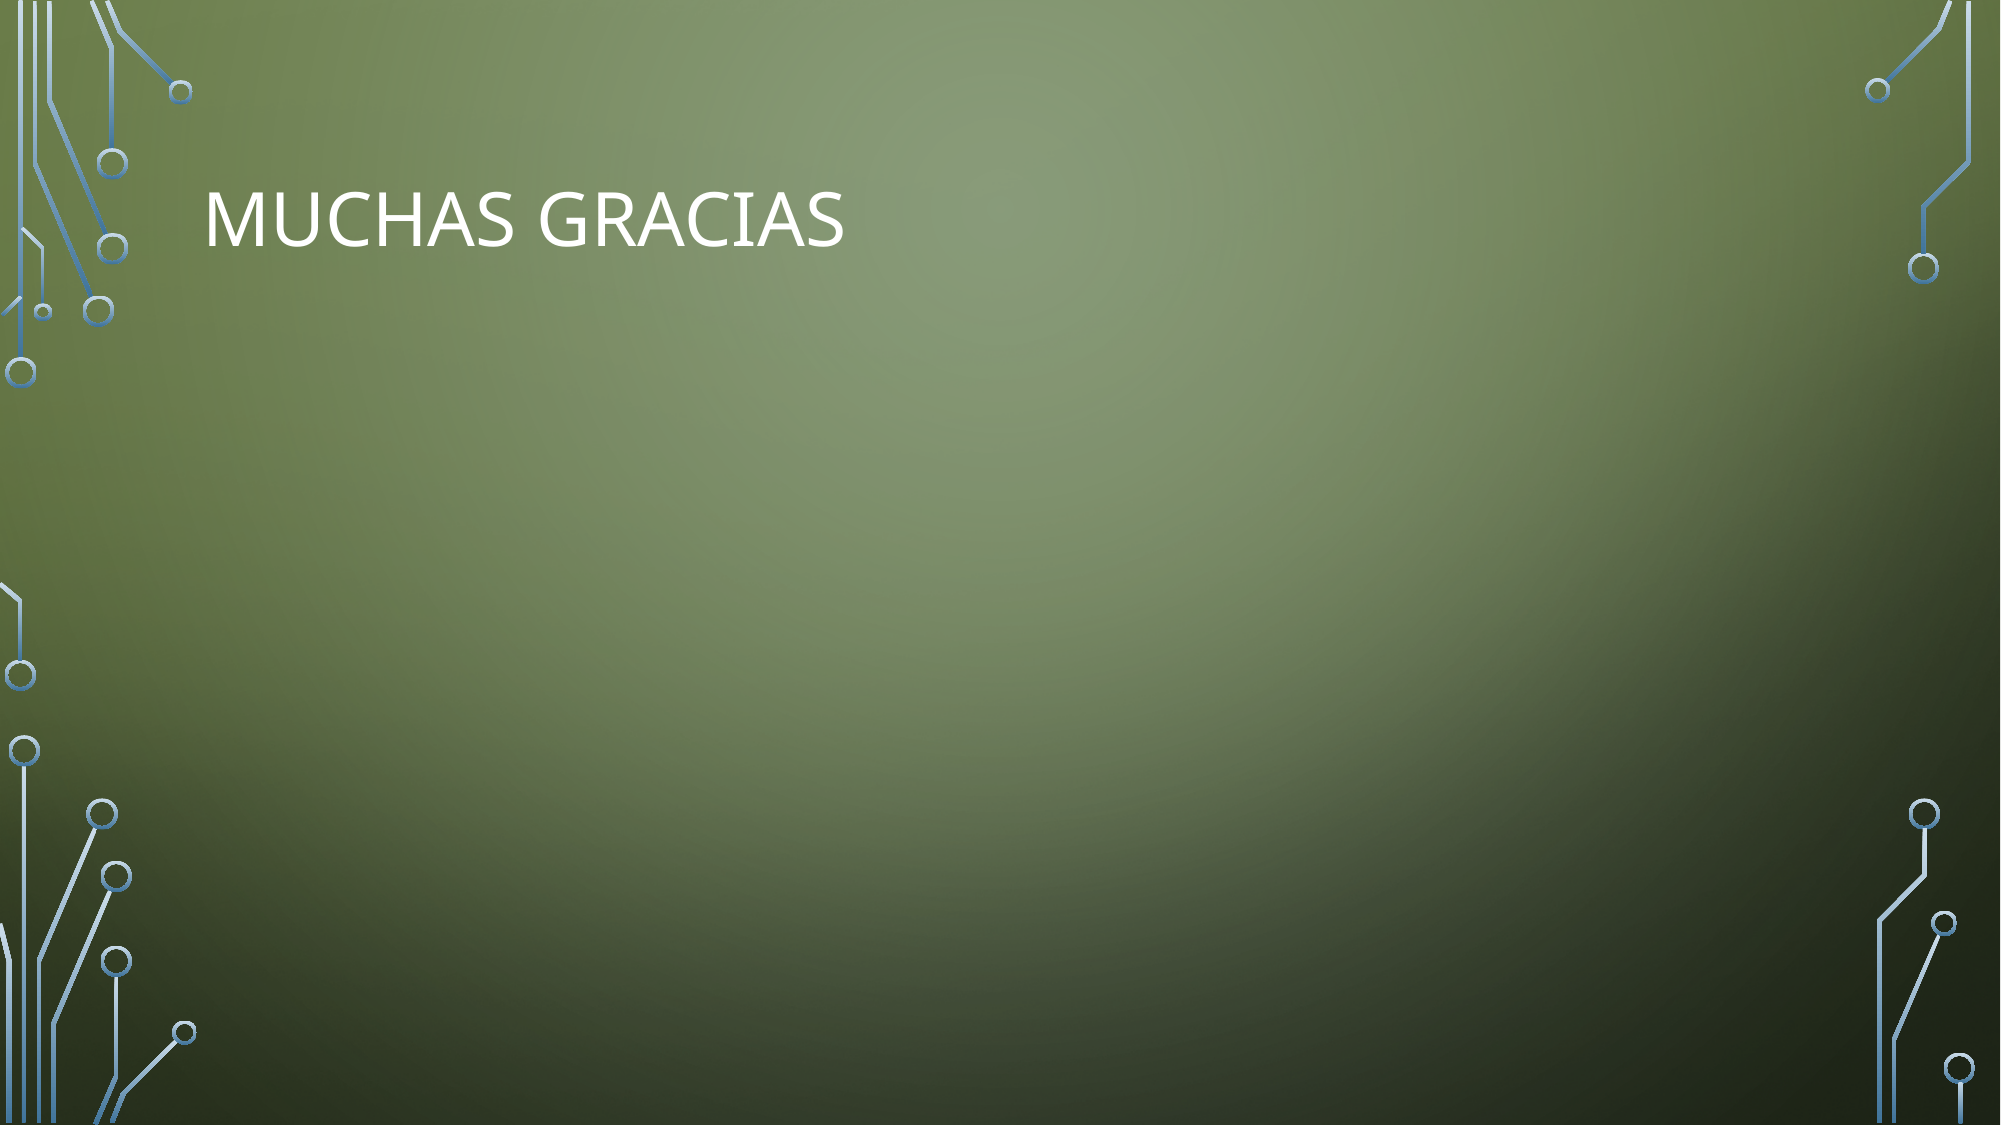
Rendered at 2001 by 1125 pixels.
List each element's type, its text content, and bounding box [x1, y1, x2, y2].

title Muchas Gracias [187, 101, 1813, 344]
